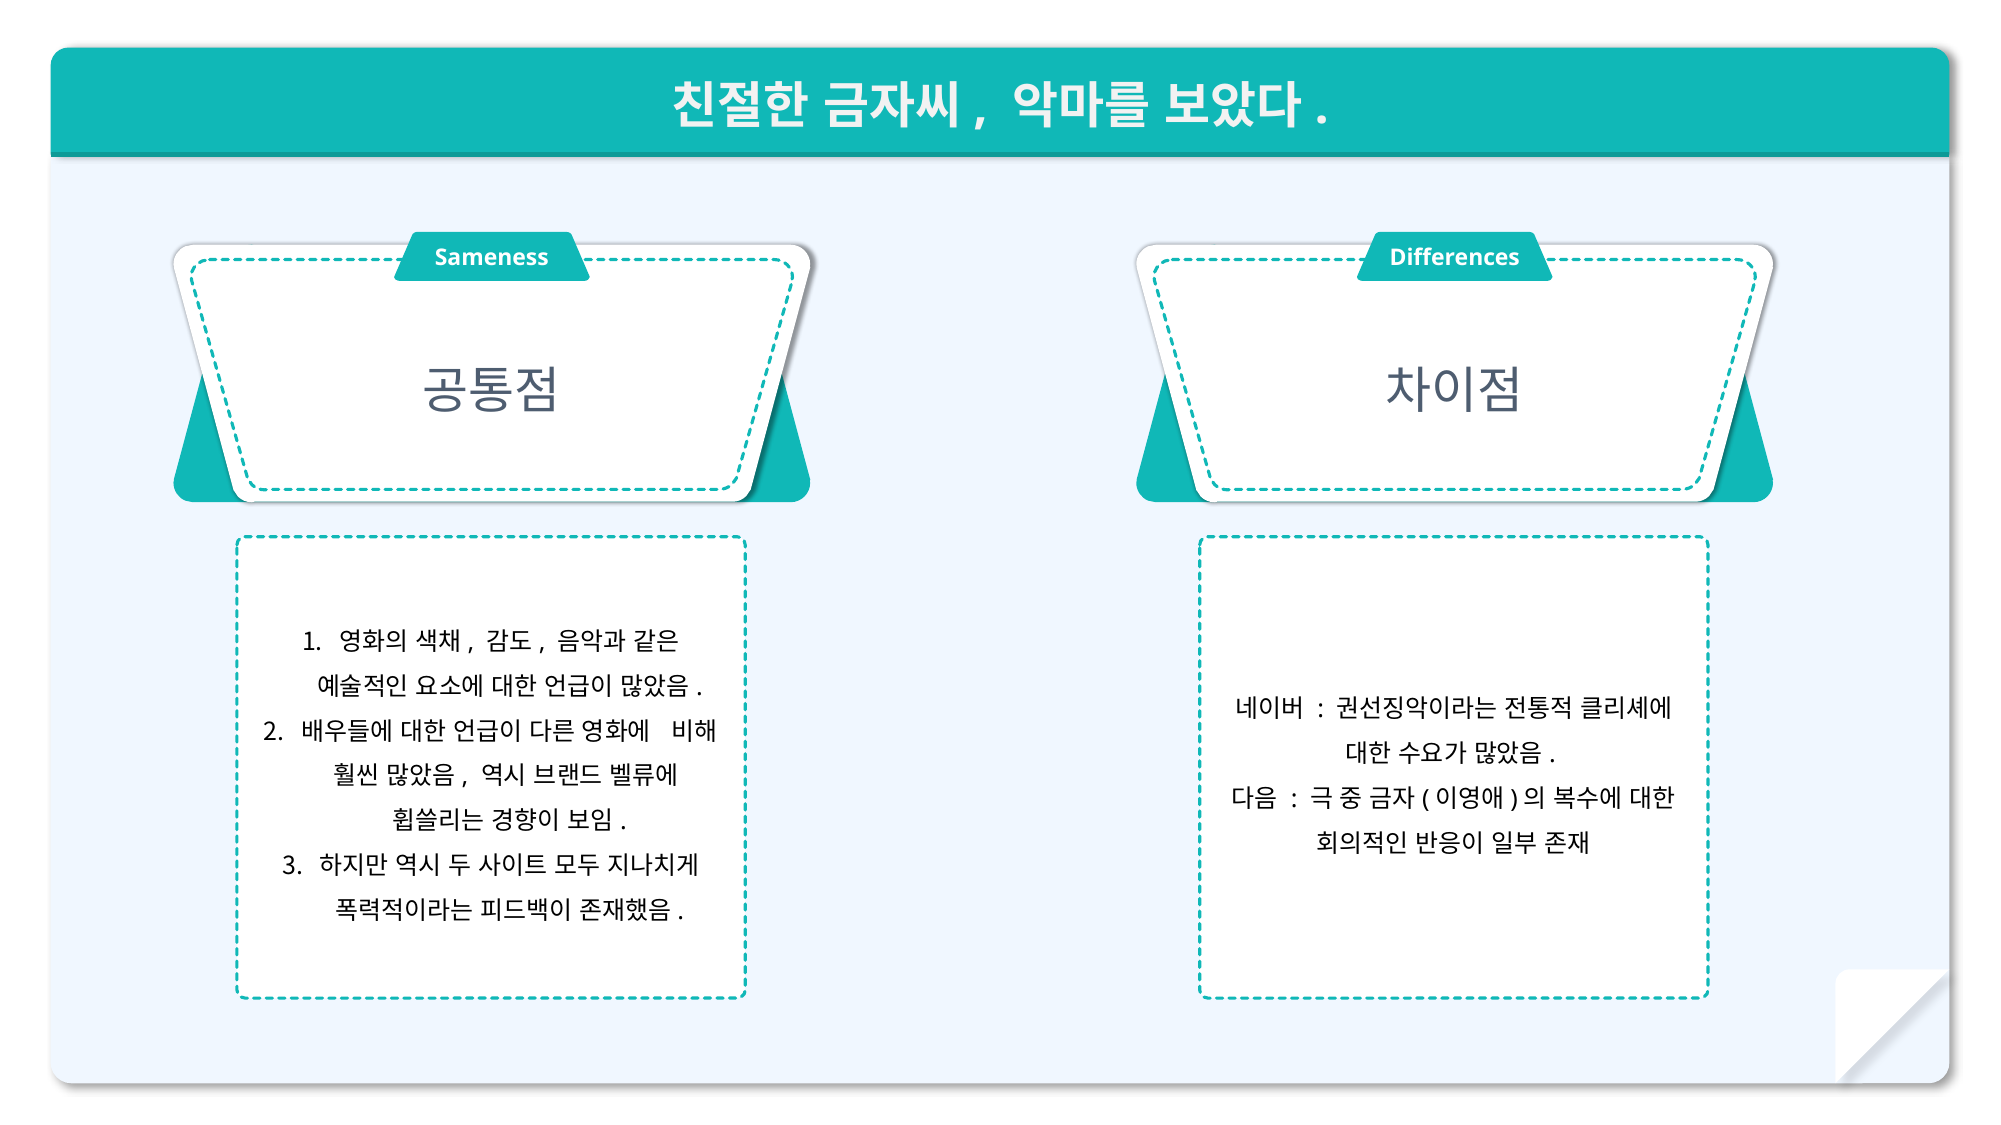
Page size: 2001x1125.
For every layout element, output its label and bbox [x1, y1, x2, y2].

text_box [50, 47, 1950, 1084]
